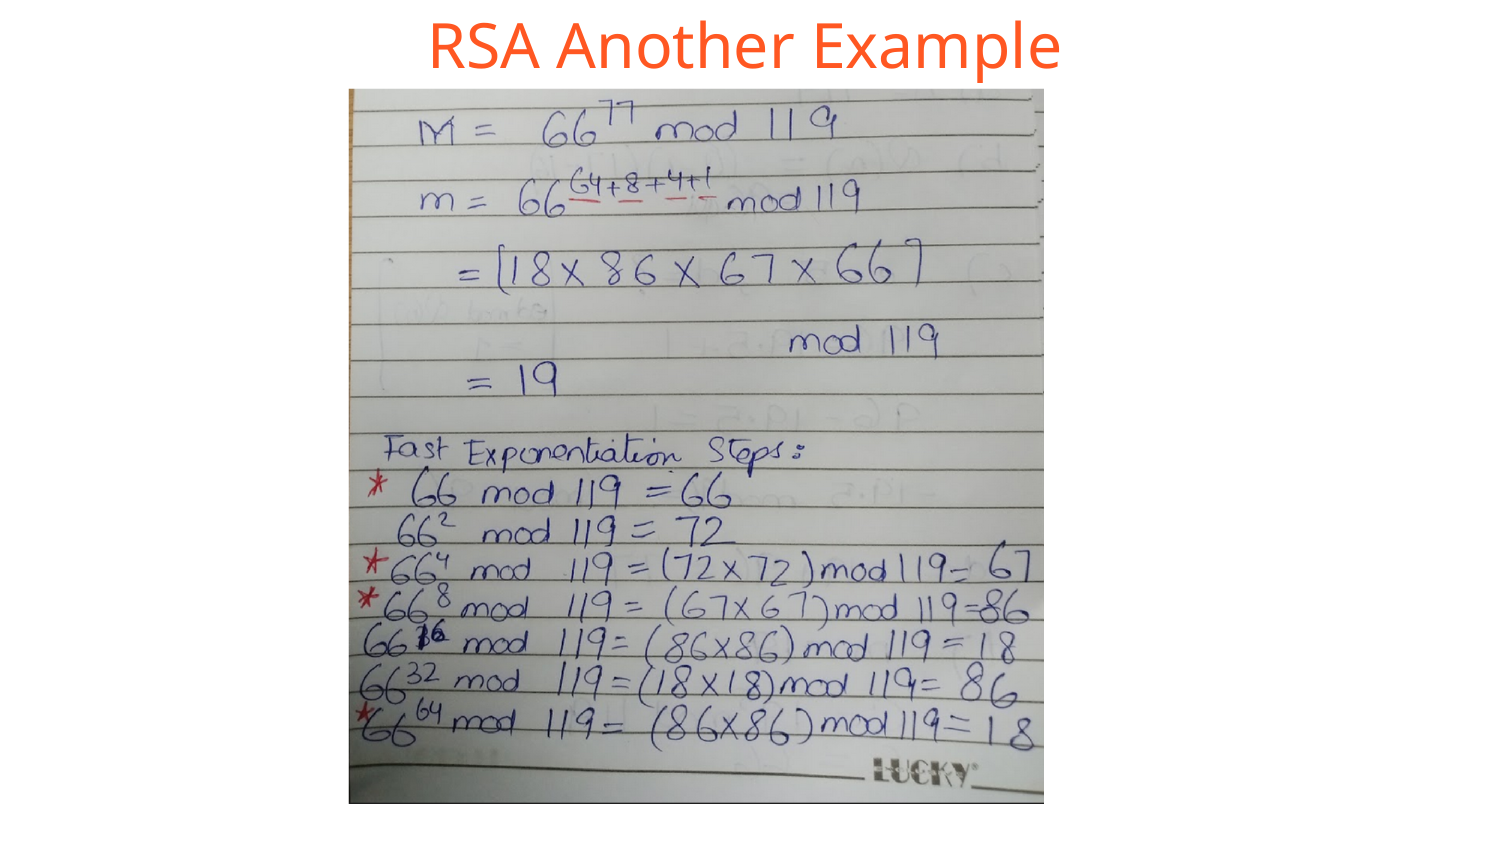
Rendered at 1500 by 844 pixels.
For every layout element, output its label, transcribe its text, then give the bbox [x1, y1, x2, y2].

text_box RSA Another Example [0, 0, 1500, 98]
picture [338, 89, 1054, 804]
